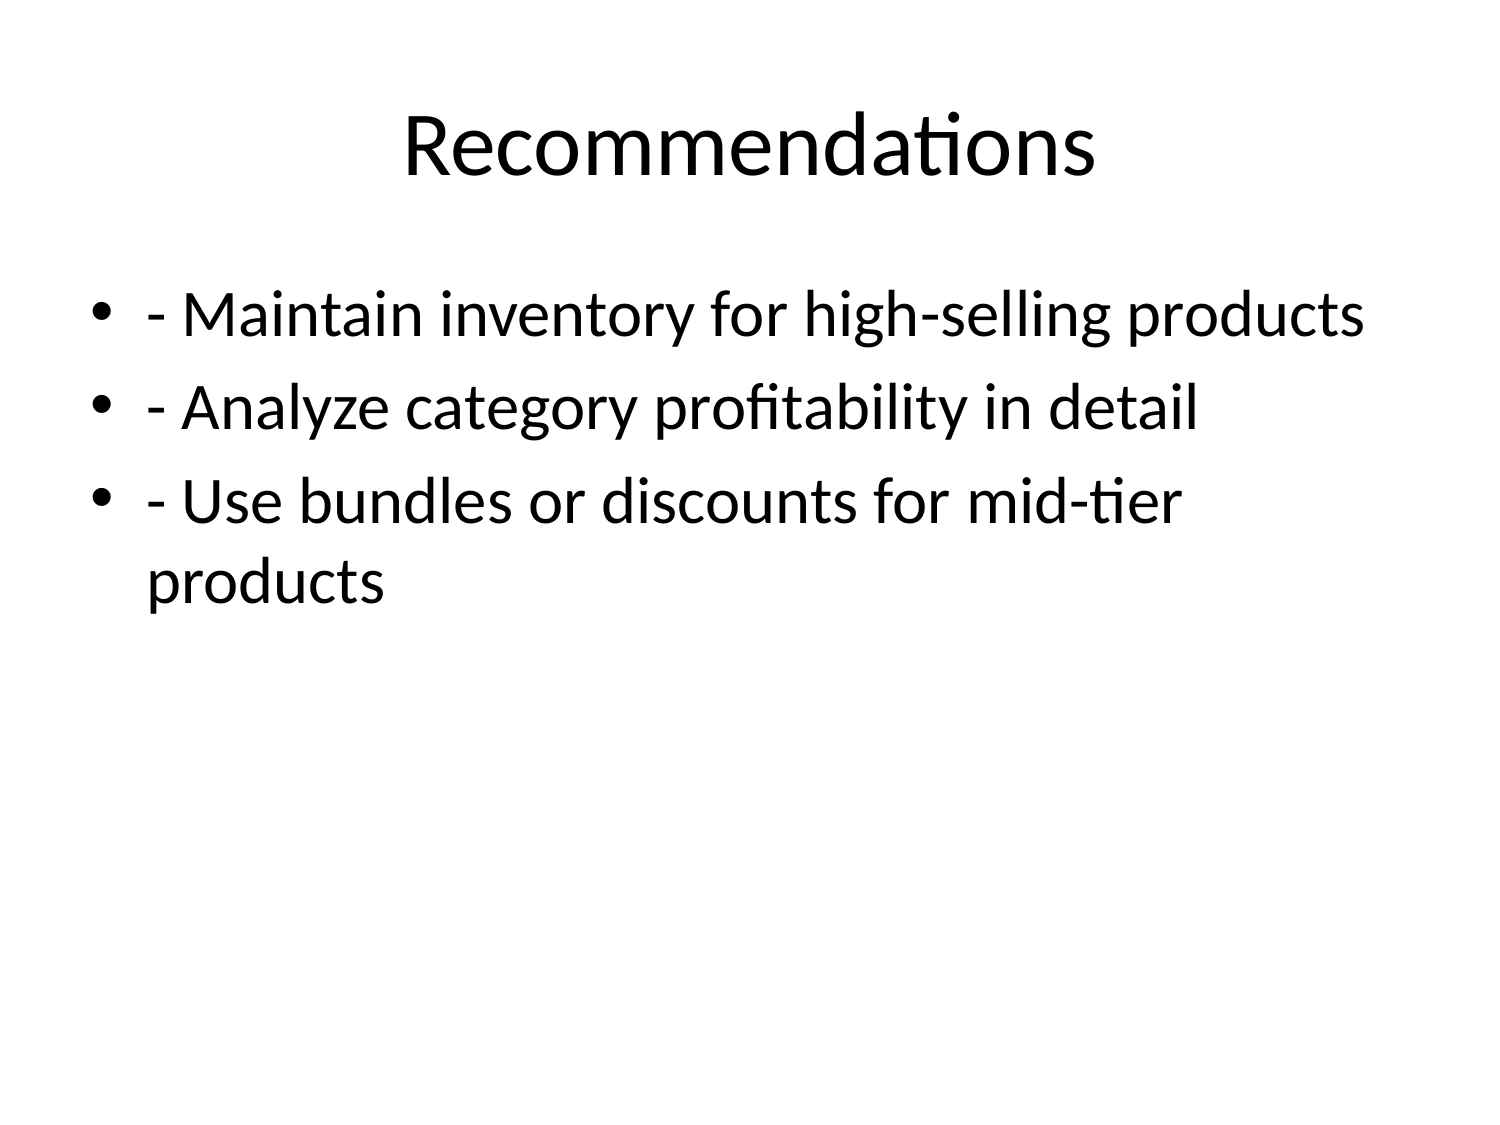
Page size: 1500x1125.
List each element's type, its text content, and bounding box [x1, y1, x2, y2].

title Recommendations [75, 45, 1425, 233]
list - Maintain inventory for high-selling products - Analyze category profitability in detail - Use bundles or discounts for mid-tier products [75, 262, 1425, 1005]
